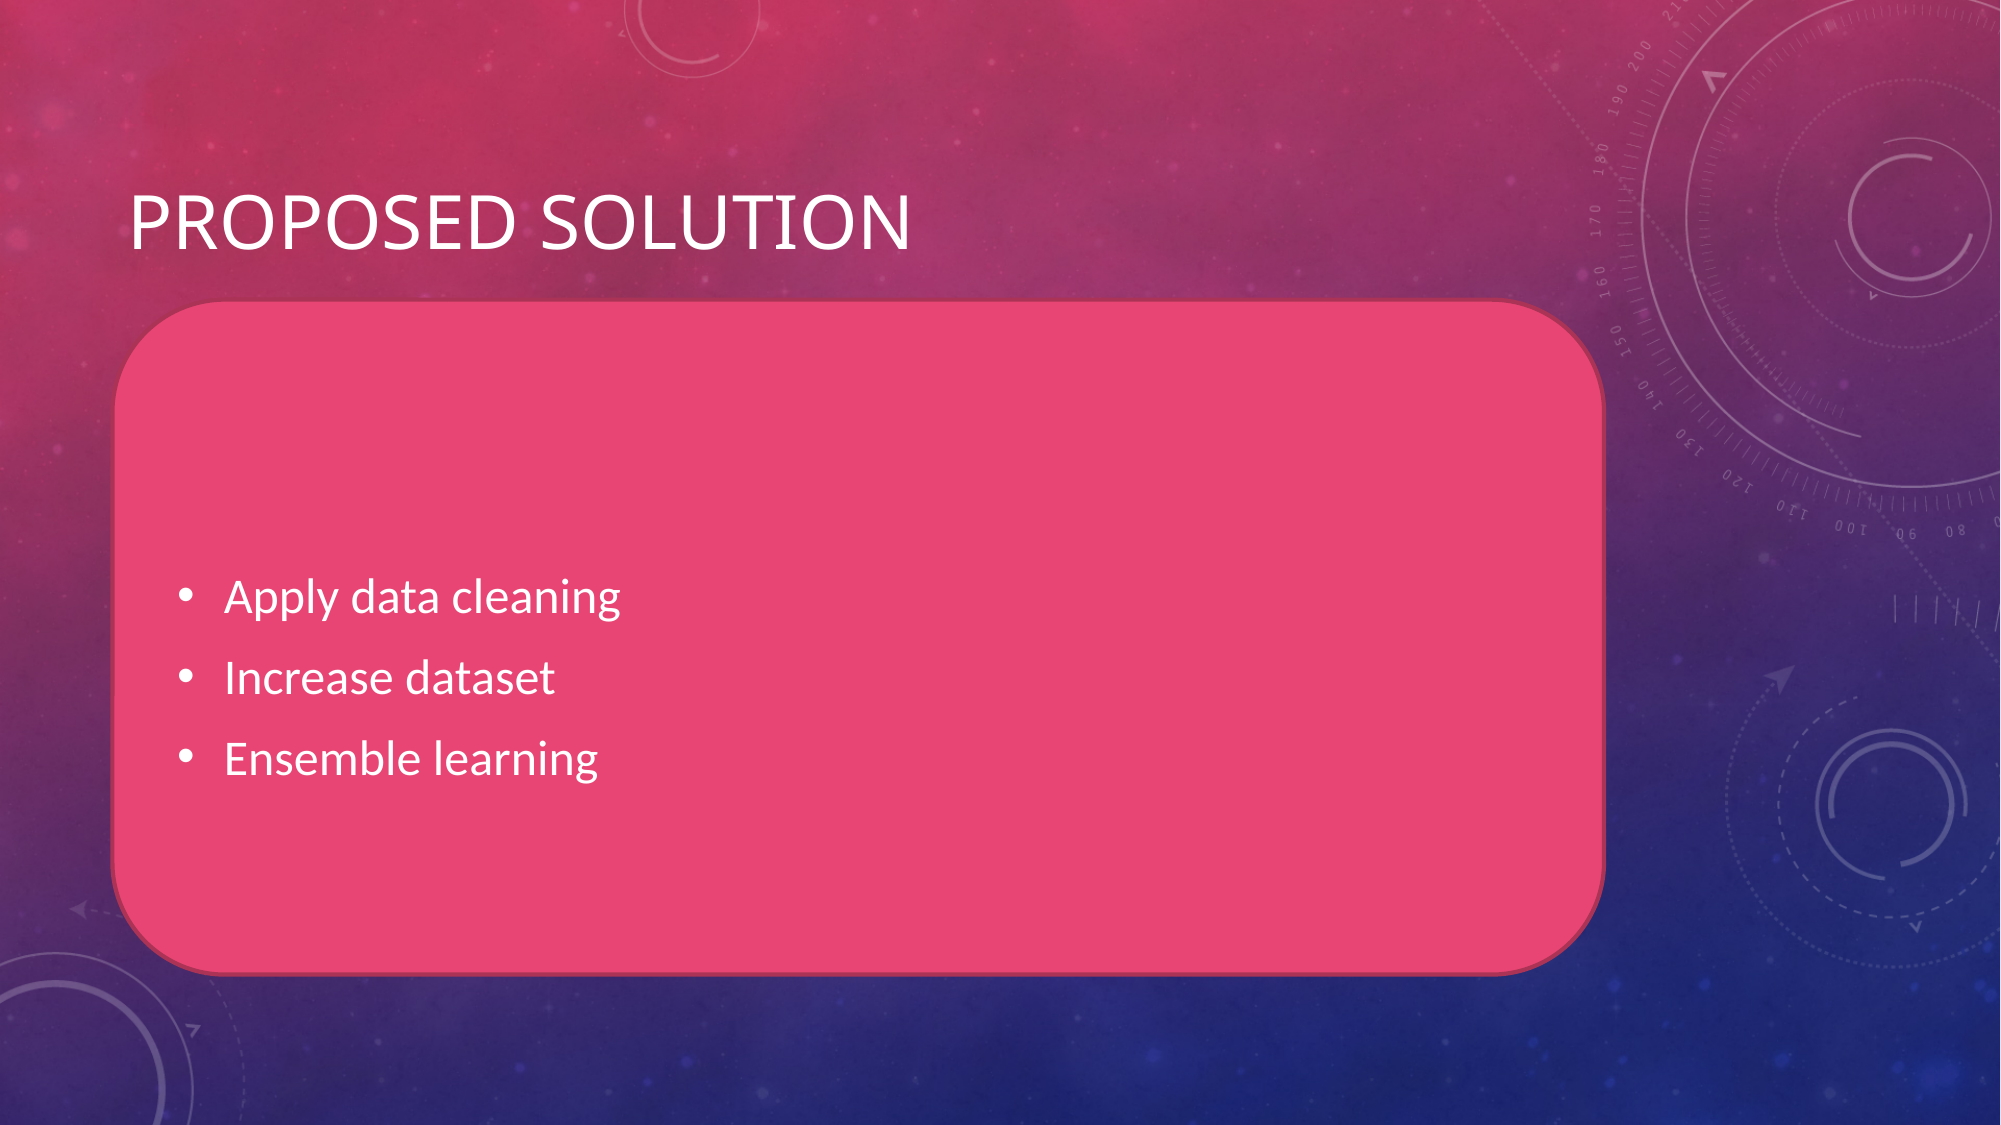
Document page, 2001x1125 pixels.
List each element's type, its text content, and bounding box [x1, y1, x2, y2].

text_box [110, 297, 1607, 977]
picture [0, 0, 2001, 1125]
text_box Apply data cleaning Increase dataset Ensemble learning [161, 337, 1238, 1013]
text_box PROPOSED Solution [112, 99, 1775, 339]
